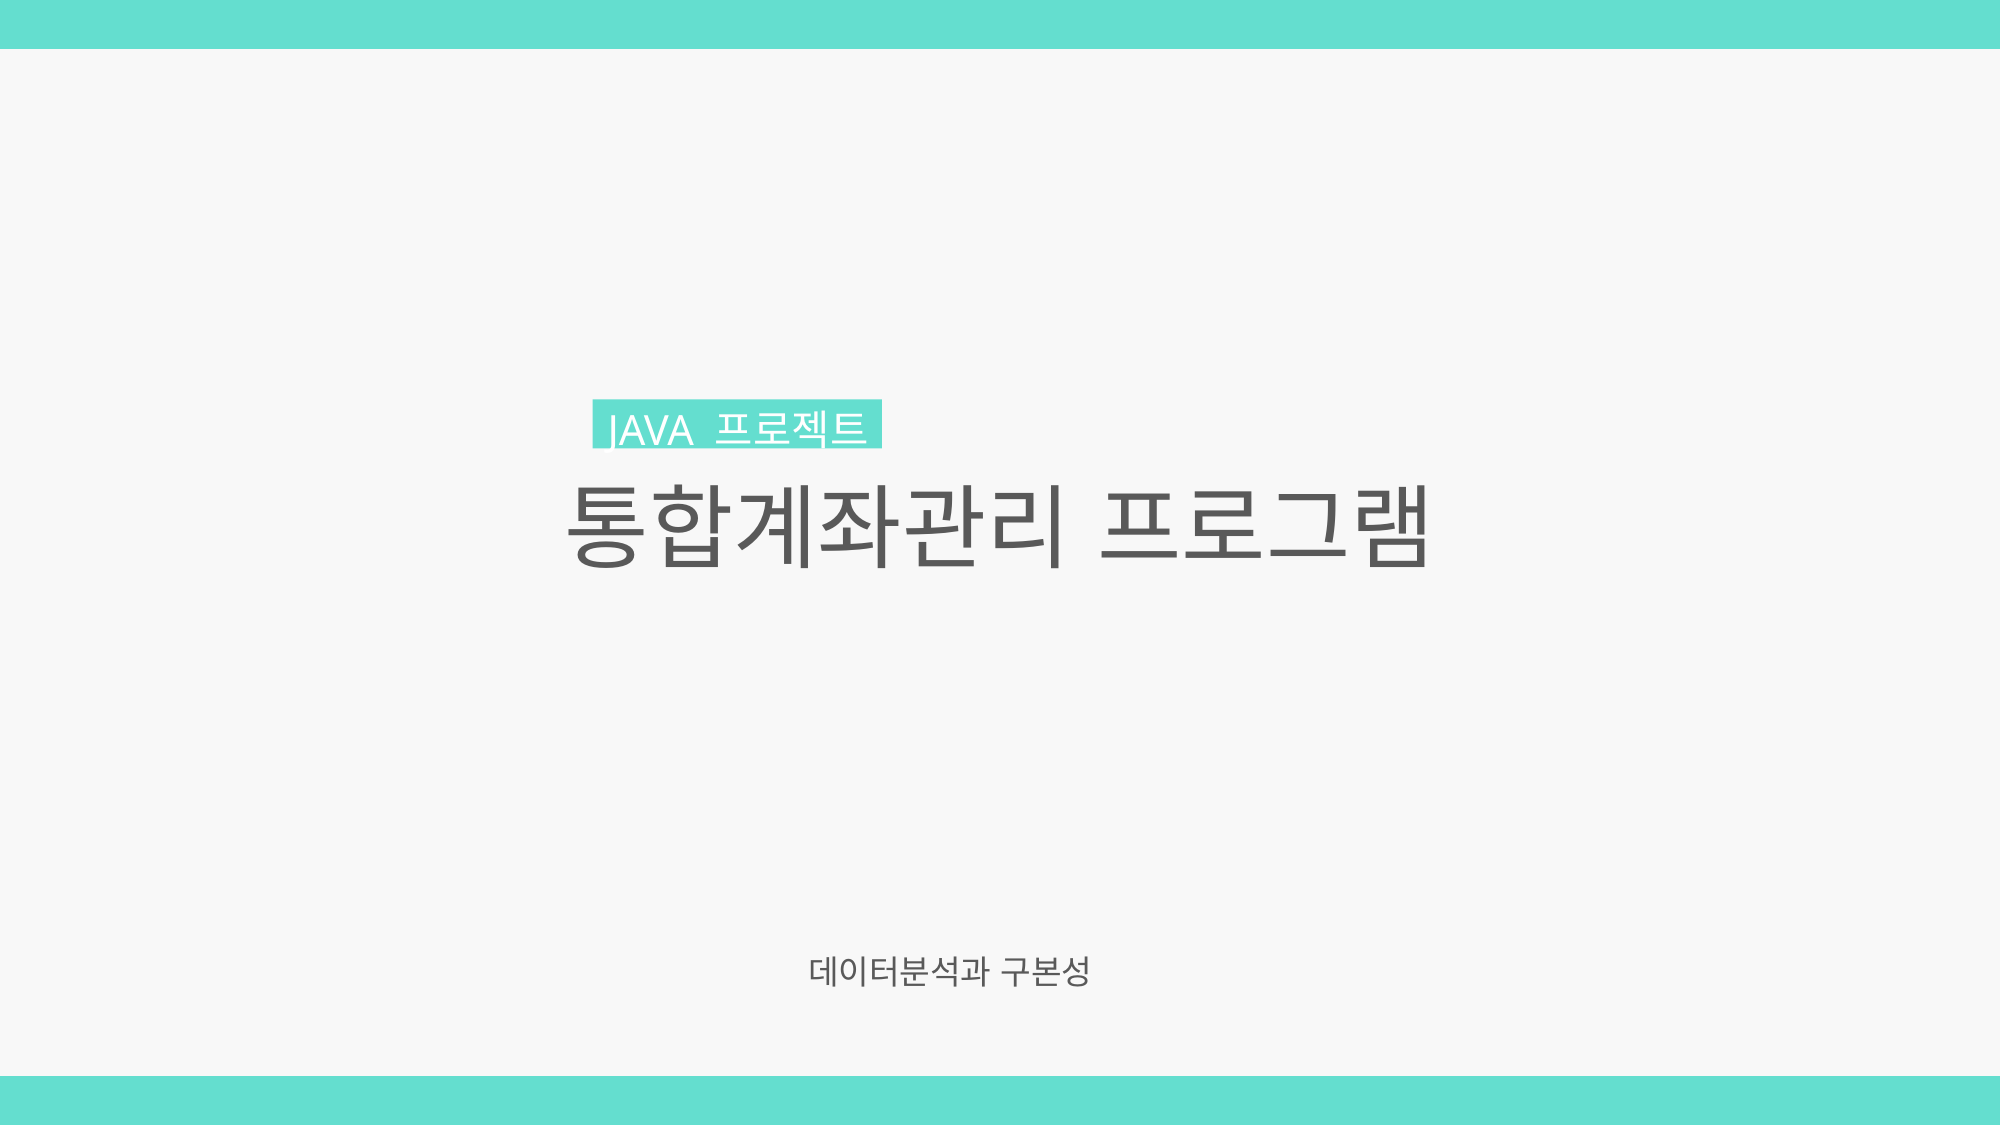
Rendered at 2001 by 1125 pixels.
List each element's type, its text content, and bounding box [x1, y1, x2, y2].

text_box 데이터분석과 구본성 [793, 943, 1107, 999]
text_box [0, 0, 2000, 50]
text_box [567, 396, 1433, 589]
text_box [0, 1075, 2000, 1125]
